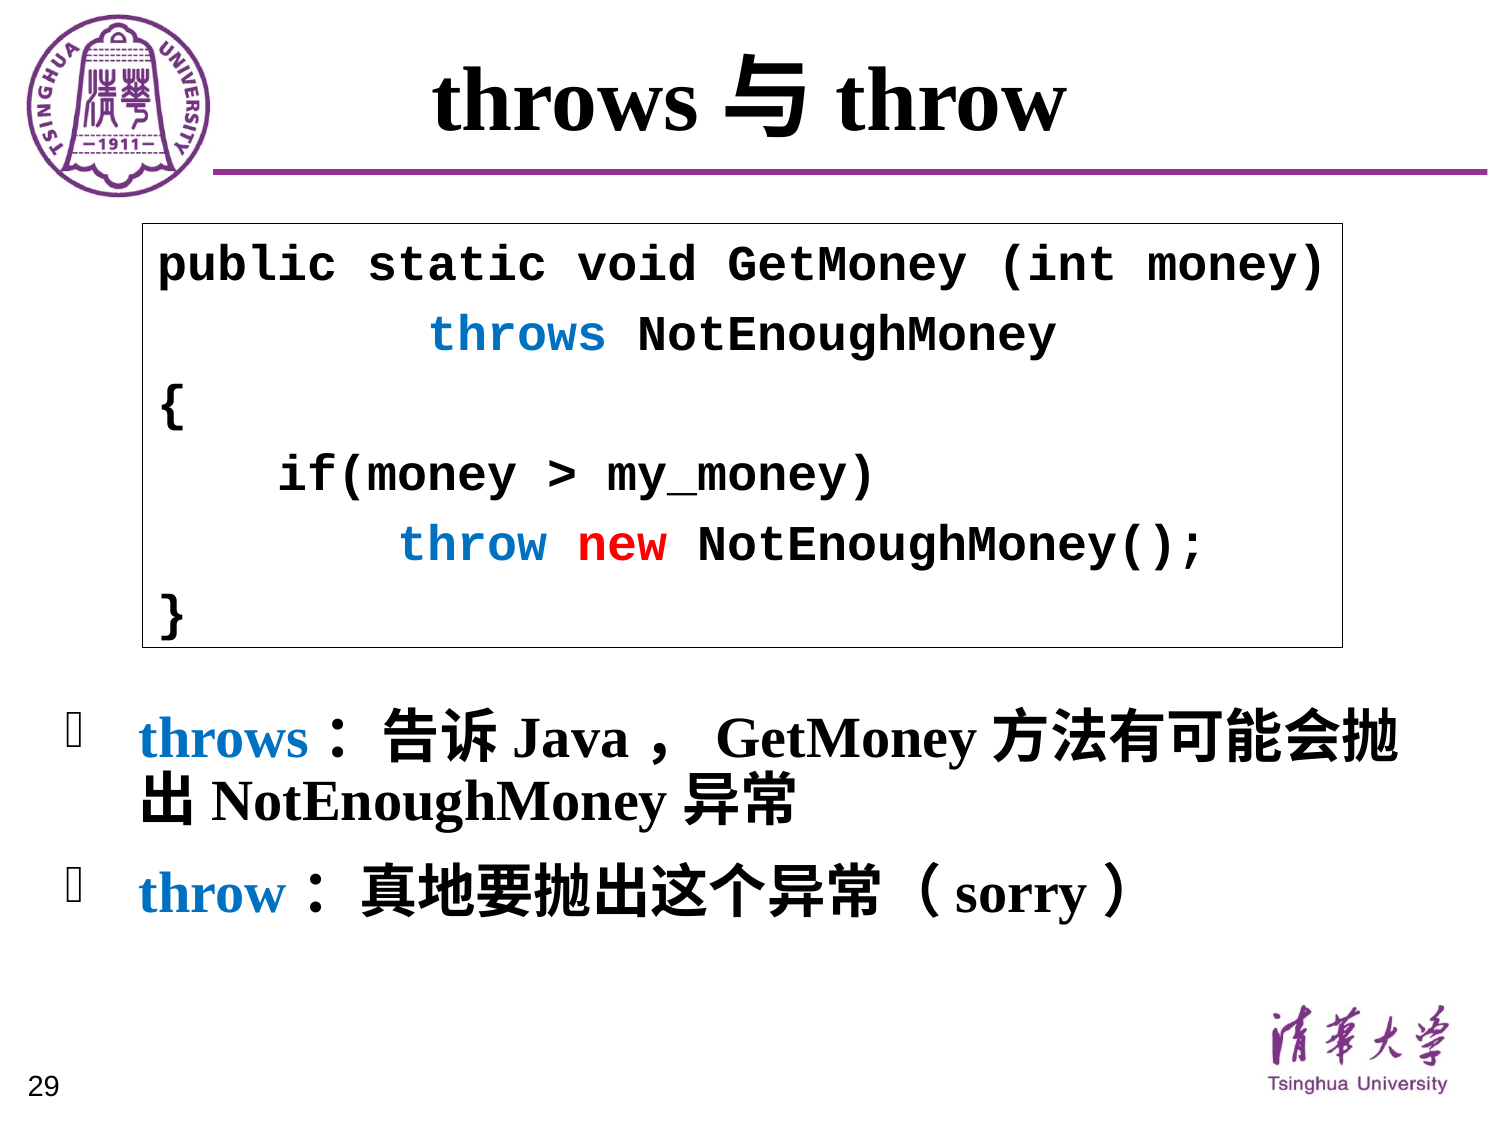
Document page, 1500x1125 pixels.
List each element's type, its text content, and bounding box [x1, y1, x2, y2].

text_box throws：告诉Java，GetMoney方法有可能会抛出NotEnoughMoney异常 throw：真地要抛出这个异常（sorry） [50, 699, 1425, 1013]
picture [24, 12, 213, 37]
picture [24, 151, 213, 200]
footer 29 [12, 1059, 176, 1125]
title throws与throw [24, 37, 1476, 151]
picture [1262, 999, 1454, 1101]
text_box public static void GetMoney (int money) throws NotEnoughMoney { if(money > my_money) throw new NotEnoughMoney(); } [142, 223, 1343, 648]
